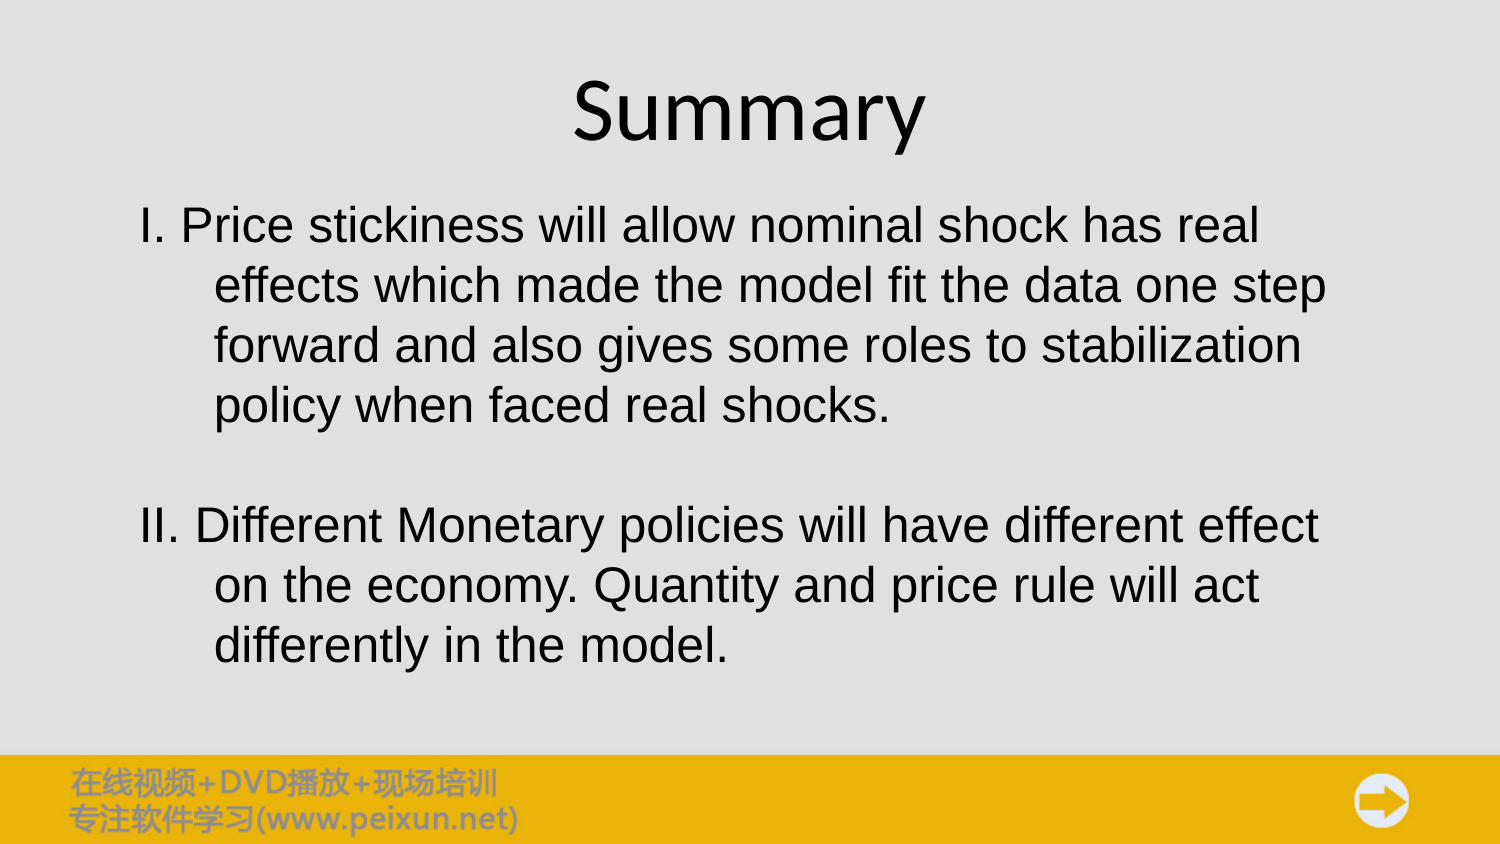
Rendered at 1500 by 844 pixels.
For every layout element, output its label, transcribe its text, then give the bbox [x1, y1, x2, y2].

picture [0, 0, 1500, 844]
text_box I. Price stickiness will allow nominal shock has real effects which made the model fit the data one step forward and also gives some roles to stabilization policy when faced real shocks. II. Different Monetary policies will have different effect on the economy. Quantity and price rule will act differently in the model. [123, 185, 1388, 831]
title Summary [74, 33, 1426, 175]
